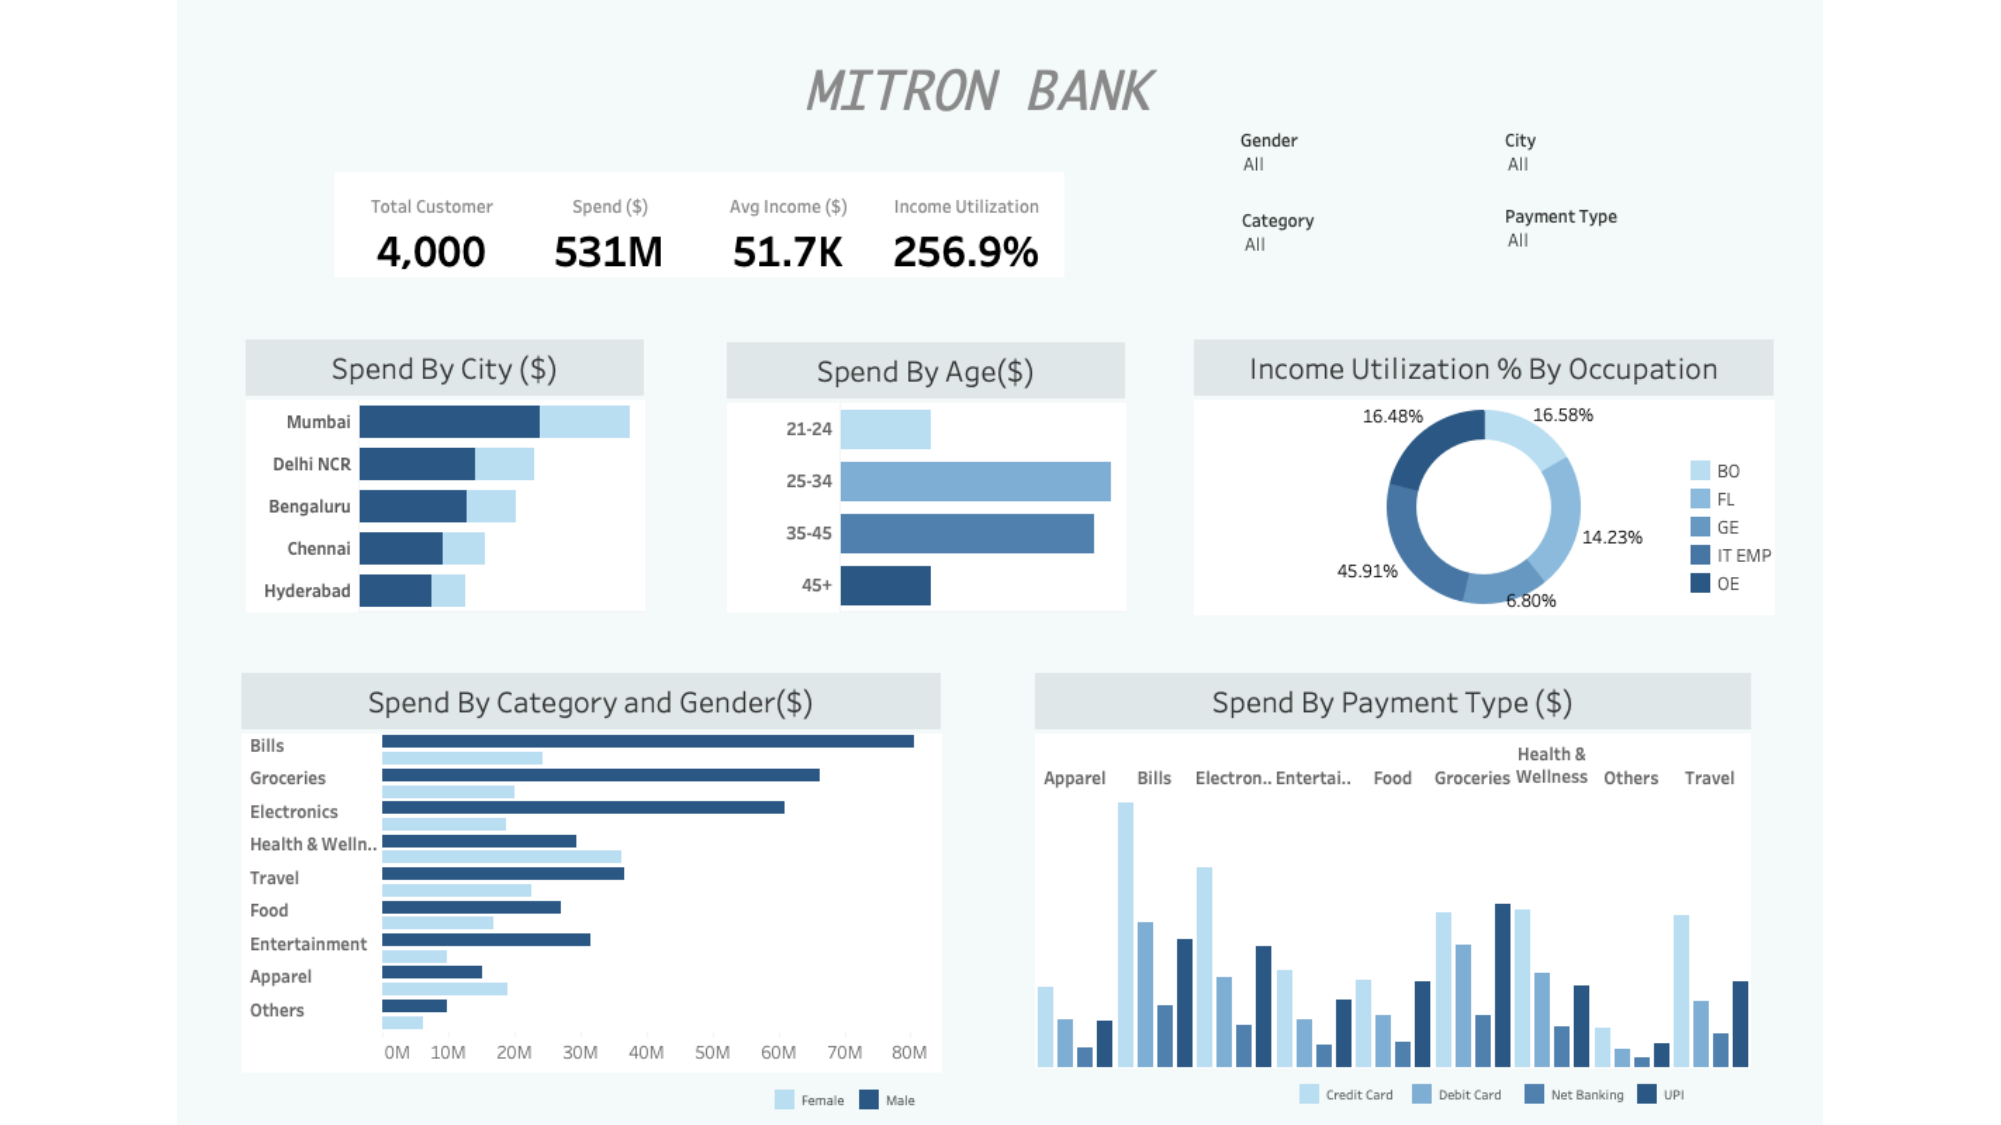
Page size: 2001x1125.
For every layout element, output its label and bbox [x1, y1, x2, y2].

picture [177, 0, 1823, 1125]
